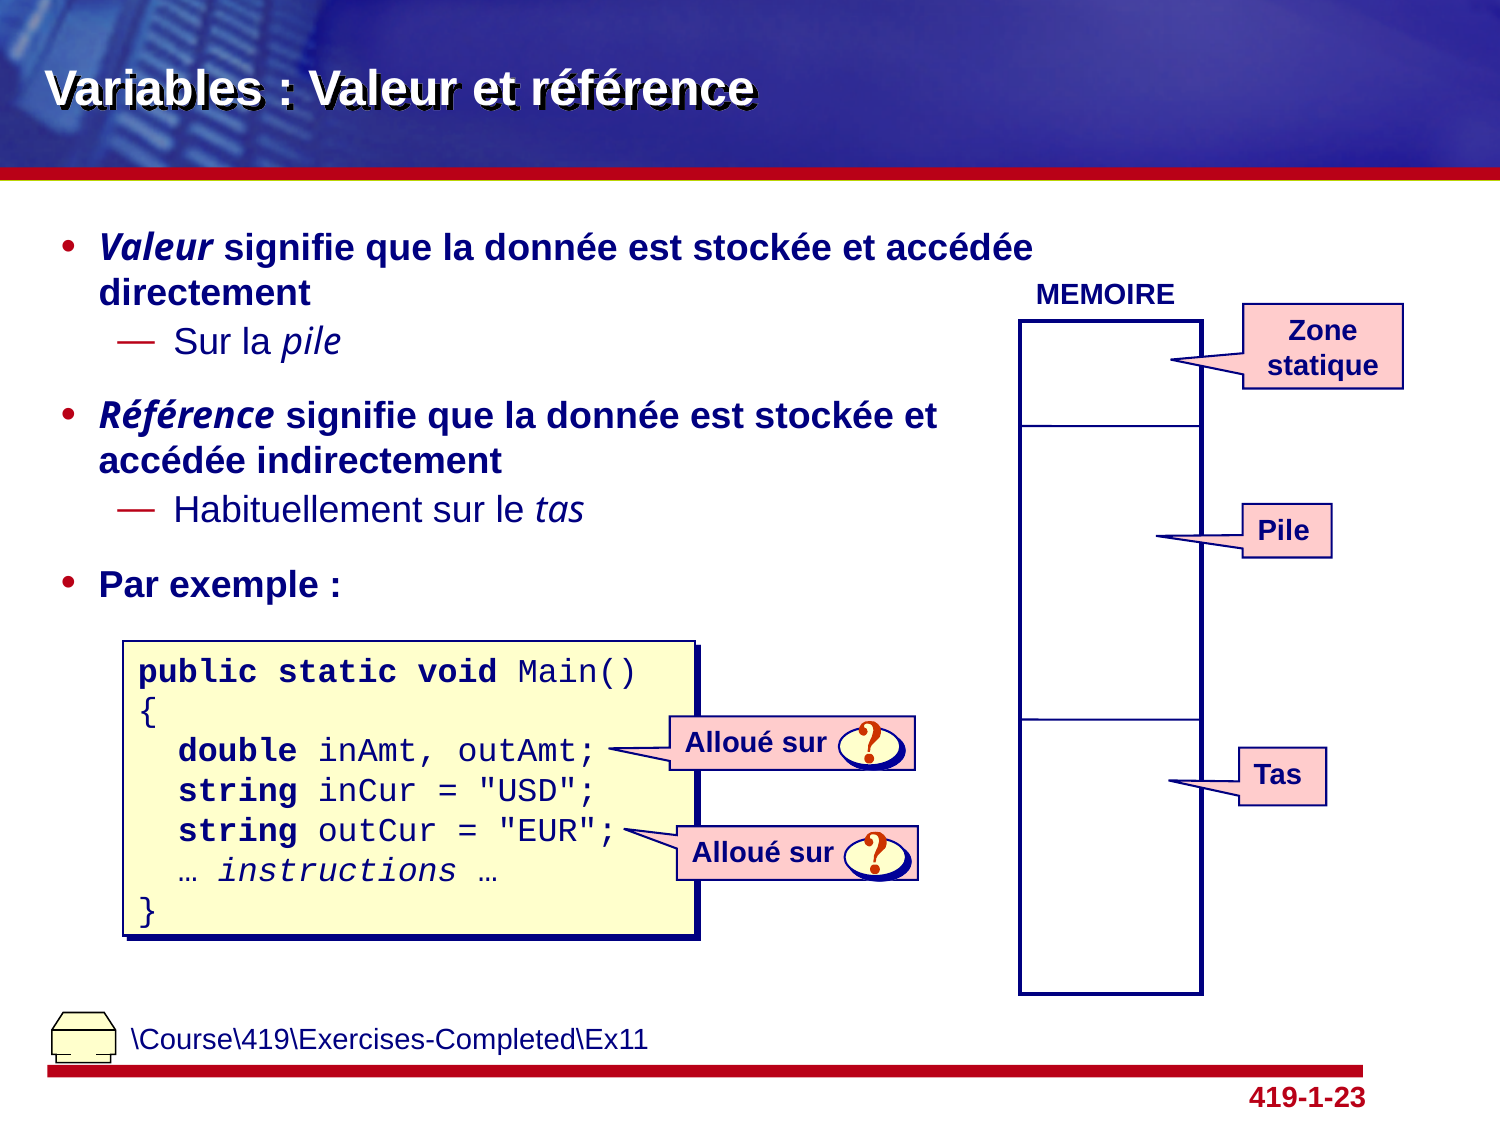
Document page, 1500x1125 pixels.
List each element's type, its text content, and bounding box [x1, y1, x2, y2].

text_box [1019, 320, 1202, 994]
text_box Pile [1155, 503, 1332, 558]
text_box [838, 720, 901, 766]
text_box [51, 1012, 116, 1063]
title Variables : Valeur et référence [29, 26, 1308, 146]
text_box Alloué sur [608, 716, 915, 770]
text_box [844, 831, 907, 877]
text_box \Course\419\Exercises-Completed\Ex11 [116, 1012, 869, 1063]
text_box Alloué sur [623, 826, 918, 880]
text_box MEMOIRE [1021, 268, 1194, 318]
list Valeur signifie que la donnée est stockée et accédée directement Sur la pile Référence signifie que la donnée est stockée et accédée indirectement Habituellement sur le tas Par exemple : [45, 215, 1457, 613]
text_box Zone statique [1170, 303, 1403, 389]
text_box Tas [1168, 747, 1327, 806]
text_box public static void Main() { double inAmt, outAmt; string inCur = "USD"; string outCur = "EUR"; … instructions … } [123, 641, 696, 936]
picture [0, 0, 1500, 167]
